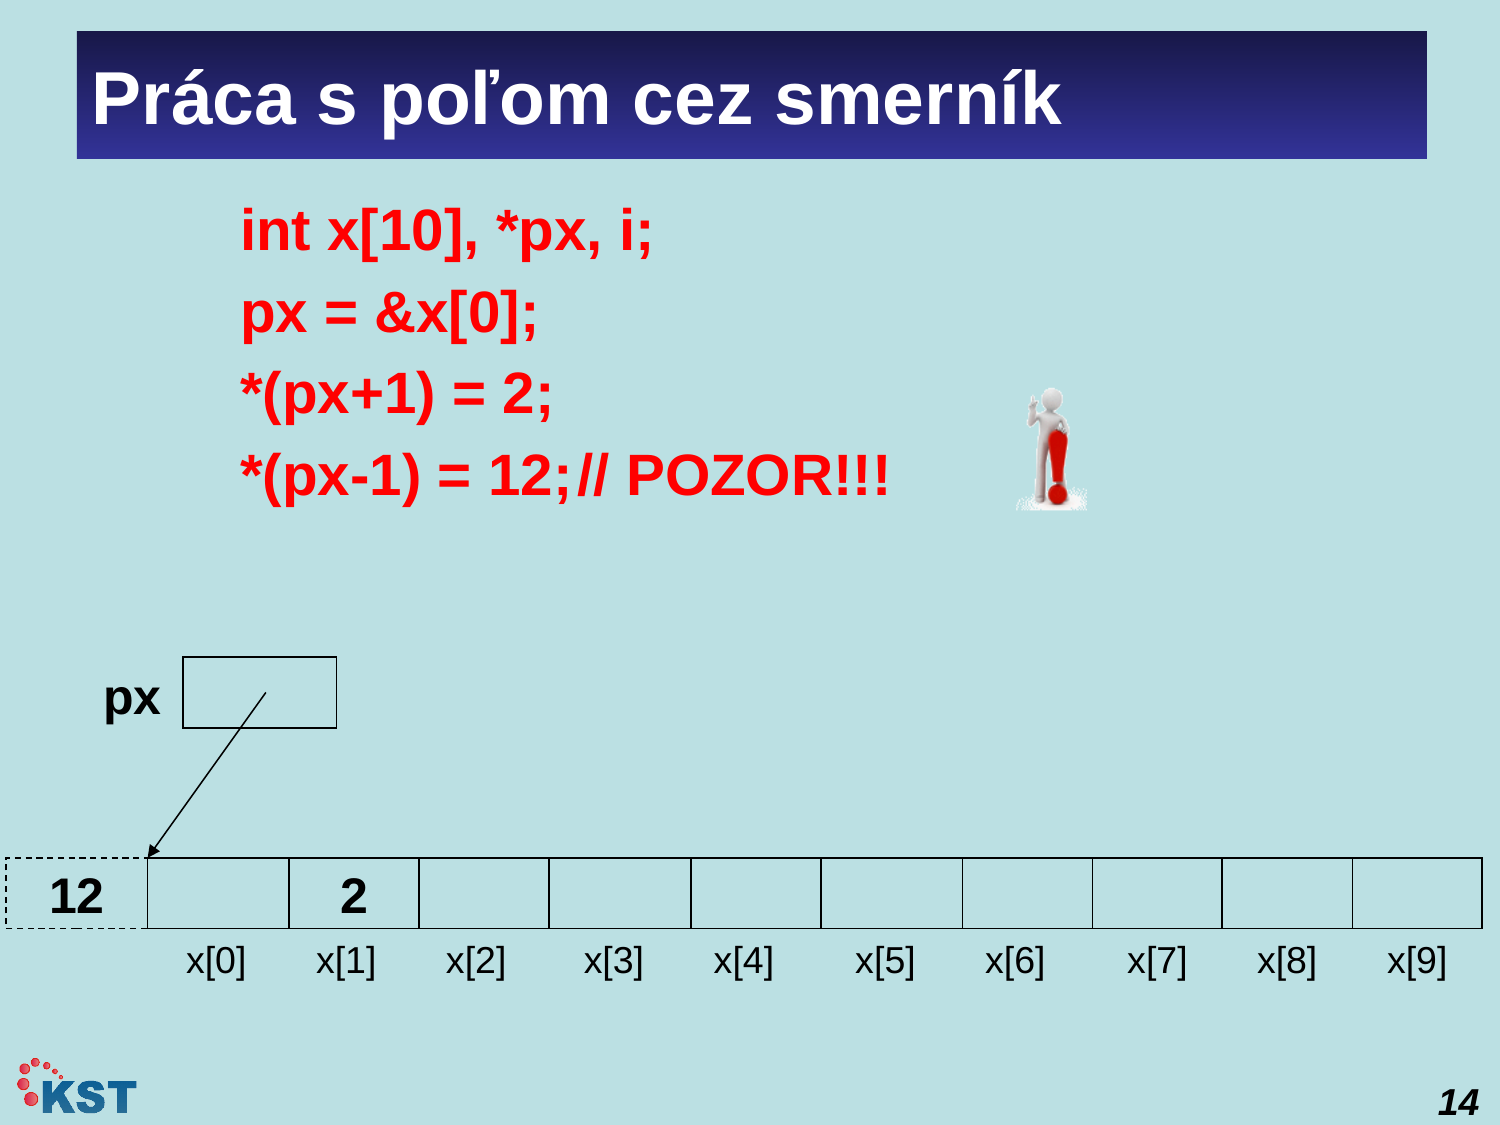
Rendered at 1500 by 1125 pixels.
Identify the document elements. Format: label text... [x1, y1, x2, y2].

text_box x[9] [1372, 928, 1463, 989]
text_box x[3] [568, 928, 660, 989]
text_box [550, 857, 690, 929]
title Práca s poľom cez smerník [76, 30, 1428, 159]
text_box [183, 657, 337, 728]
text_box [1092, 857, 1223, 929]
text_box px [88, 656, 177, 732]
slide_number 14 [1413, 1070, 1495, 1118]
text_box [962, 857, 1092, 929]
text_box x[5] [840, 928, 931, 989]
text_box [1223, 857, 1352, 929]
text_box [1352, 857, 1483, 929]
text_box [148, 857, 289, 929]
text_box [690, 857, 820, 929]
picture [1015, 373, 1087, 516]
text_box 2 [289, 857, 419, 929]
text_box x[8] [1242, 928, 1333, 989]
text_box [820, 857, 962, 929]
text_box x[0] [171, 928, 262, 989]
text_box x[6] [970, 928, 1061, 989]
text_box [419, 857, 550, 929]
text_box x[2] [431, 928, 522, 989]
text_box x[7] [1112, 928, 1203, 989]
text_box x[4] [698, 928, 790, 989]
text_box [147, 692, 266, 857]
list int x[10], *px, i; px = &x[0]; *(px+1) = 2; *(px-1) = 12; // POZOR!!! [75, 184, 1425, 643]
text_box x[1] [301, 928, 392, 989]
picture [17, 1058, 140, 1118]
text_box 12 [5, 857, 148, 929]
